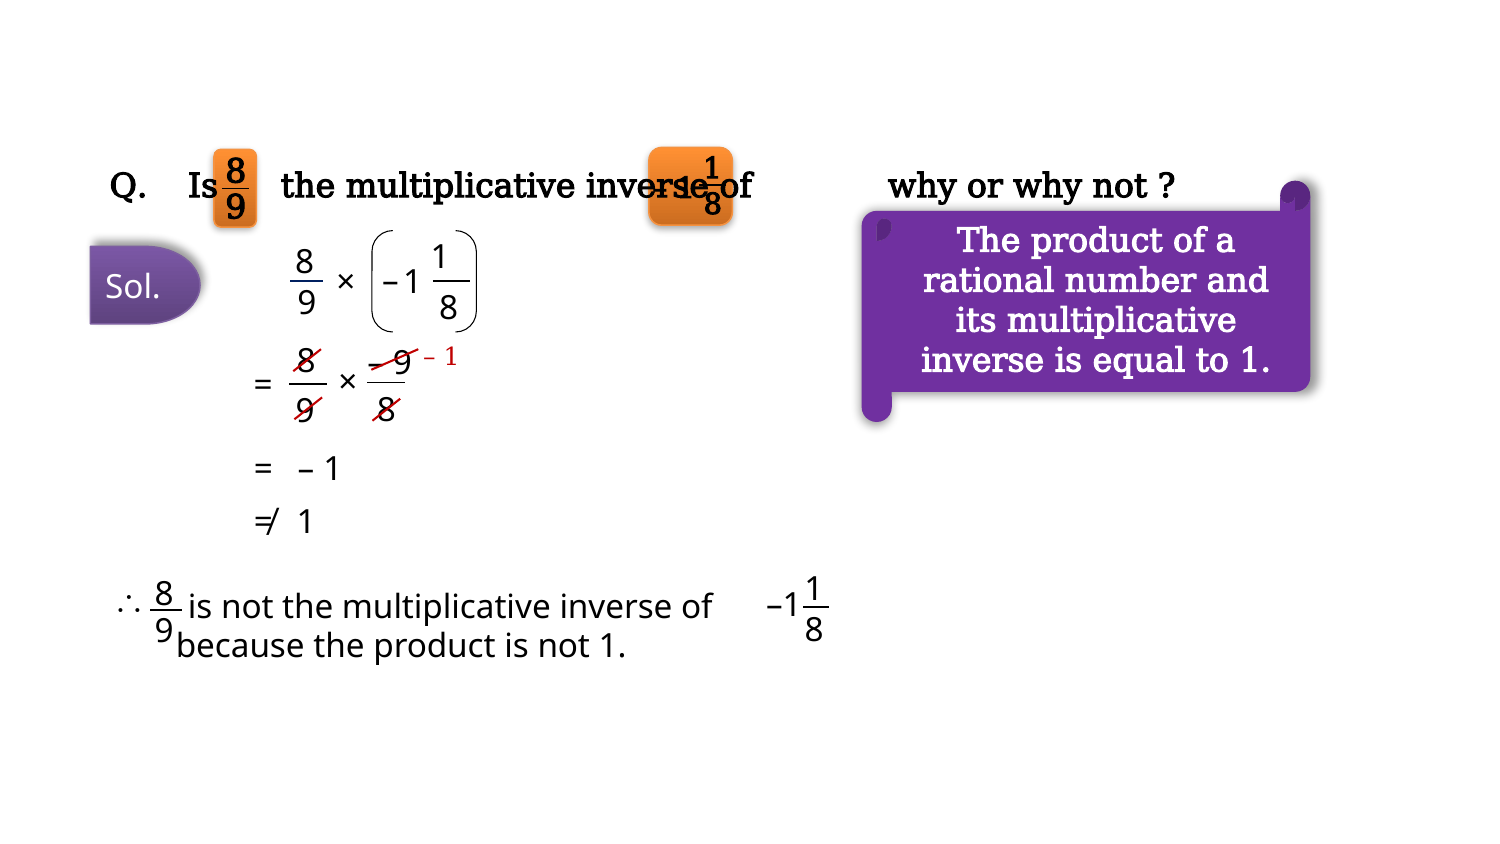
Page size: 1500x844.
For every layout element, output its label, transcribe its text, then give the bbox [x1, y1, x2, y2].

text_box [372, 398, 401, 421]
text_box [294, 397, 323, 420]
text_box Sol. [89, 245, 201, 325]
text_box = [238, 355, 275, 411]
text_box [280, 331, 348, 438]
text_box 1 [281, 493, 331, 548]
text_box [293, 348, 322, 372]
text_box = [238, 439, 282, 493]
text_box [371, 348, 419, 370]
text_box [352, 333, 432, 437]
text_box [99, 559, 898, 674]
text_box ≠ [238, 493, 281, 548]
text_box – 1 [282, 443, 358, 494]
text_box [354, 242, 548, 335]
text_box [861, 180, 1311, 423]
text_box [94, 141, 1214, 234]
text_box – 1 [436, 343, 488, 378]
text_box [280, 242, 349, 330]
